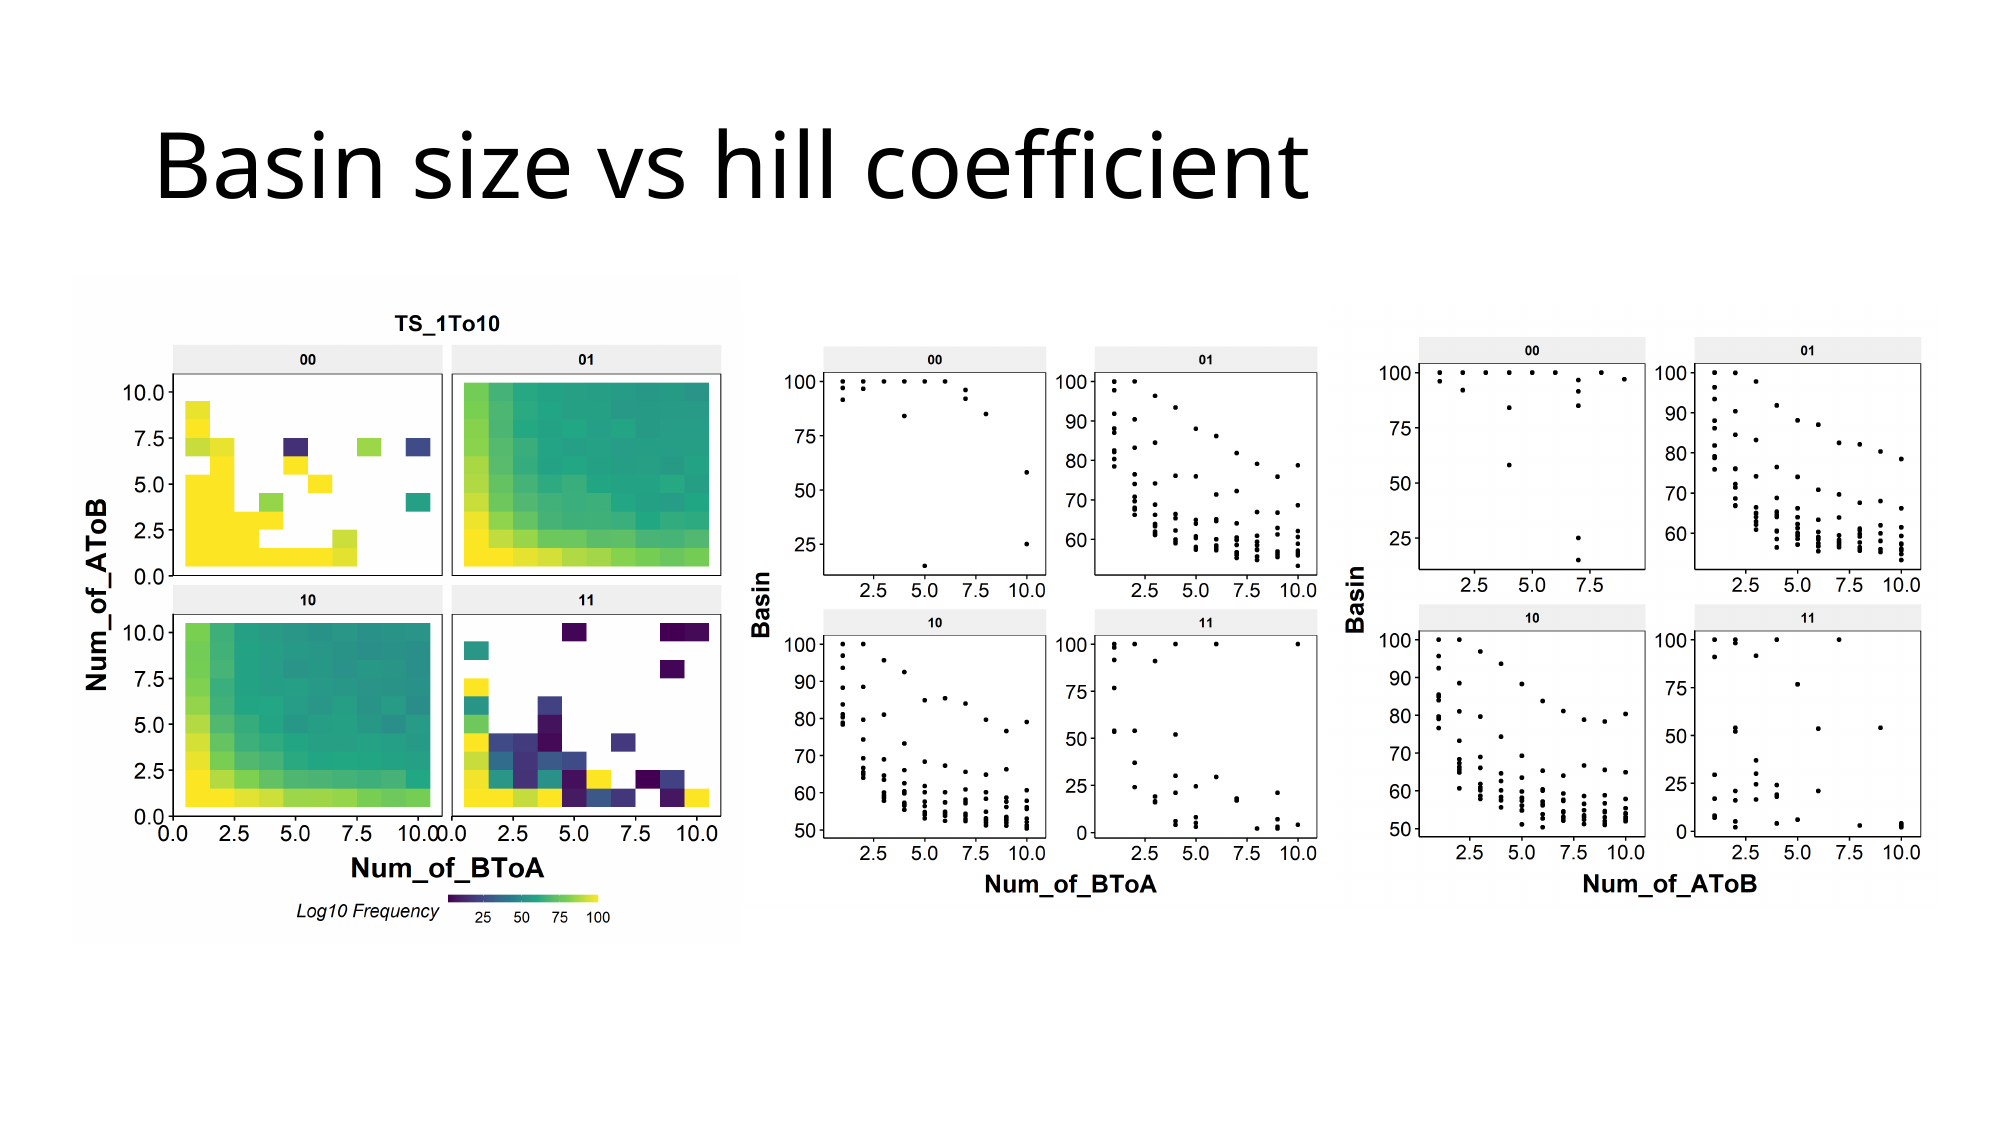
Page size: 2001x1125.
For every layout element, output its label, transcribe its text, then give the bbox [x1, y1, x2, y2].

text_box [72, 277, 1938, 944]
title Basin size vs hill coefficient [137, 59, 1863, 277]
